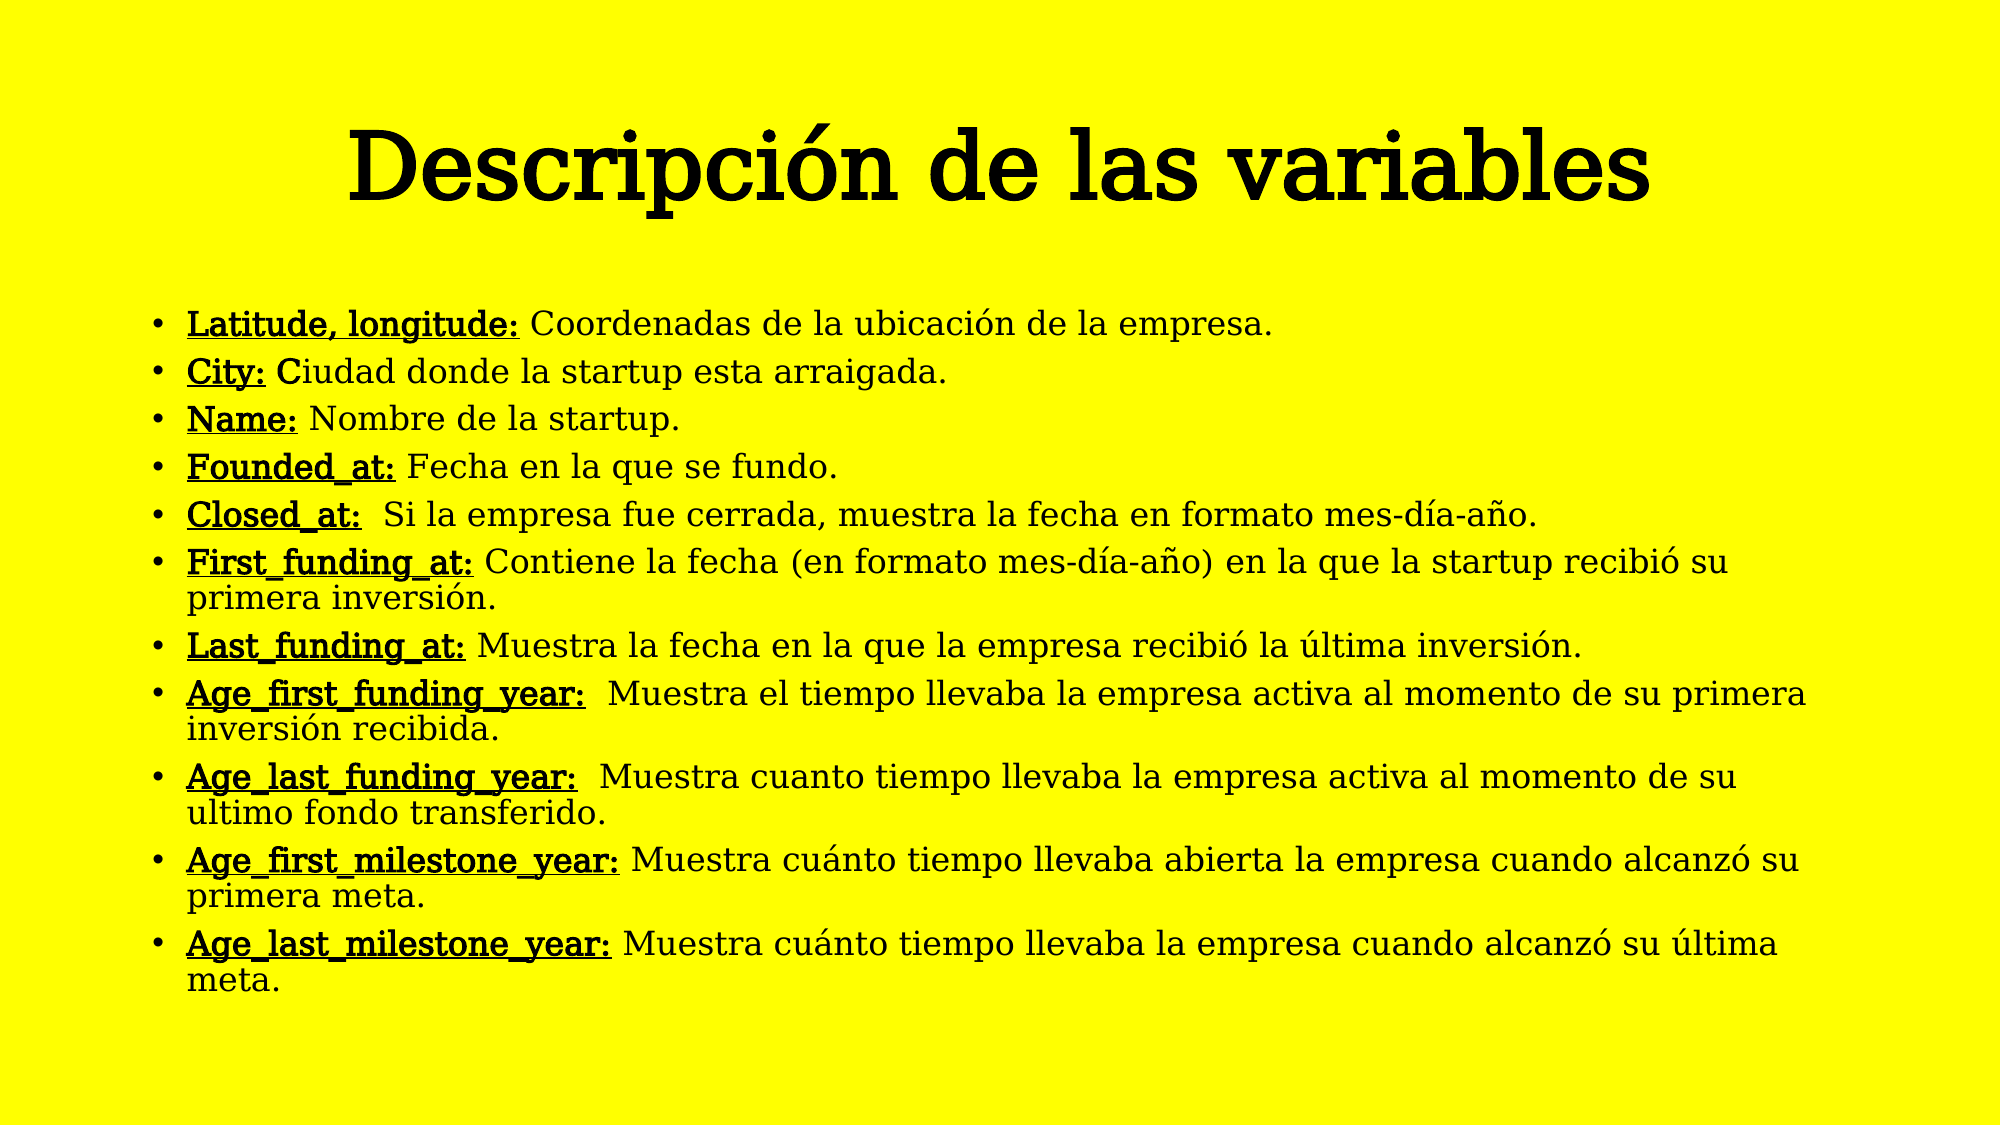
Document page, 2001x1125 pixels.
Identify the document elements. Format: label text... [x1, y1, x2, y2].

list Latitude, longitude: Coordenadas de la ubicación de la empresa. City: Ciudad donde la startup esta arraigada. Name: Nombre de la startup. Founded_at: Fecha en la que se fundo. Closed_at: Si la empresa fue cerrada, muestra la fecha en formato mes-día-año. First_funding_at: Contiene la fecha (en formato mes-día-año) en la que la startup recibió su primera inversión. Last_funding_at: Muestra la fecha en la que la empresa recibió la última inversión. Age_first_funding_year: Muestra el tiempo llevaba la empresa activa al momento de su primera inversión recibida. Age_last_funding_year: Muestra cuanto tiempo llevaba la empresa activa al momento de su ultimo fondo transferido. Age_first_milestone_year: Muestra cuánto tiempo llevaba abierta la empresa cuando alcanzó su primera meta. Age_last_milestone_year: Muestra cuánto tiempo llevaba la empresa cuando alcanzó su última meta. [137, 299, 1863, 1014]
title Descripción de las variables [137, 59, 1863, 278]
